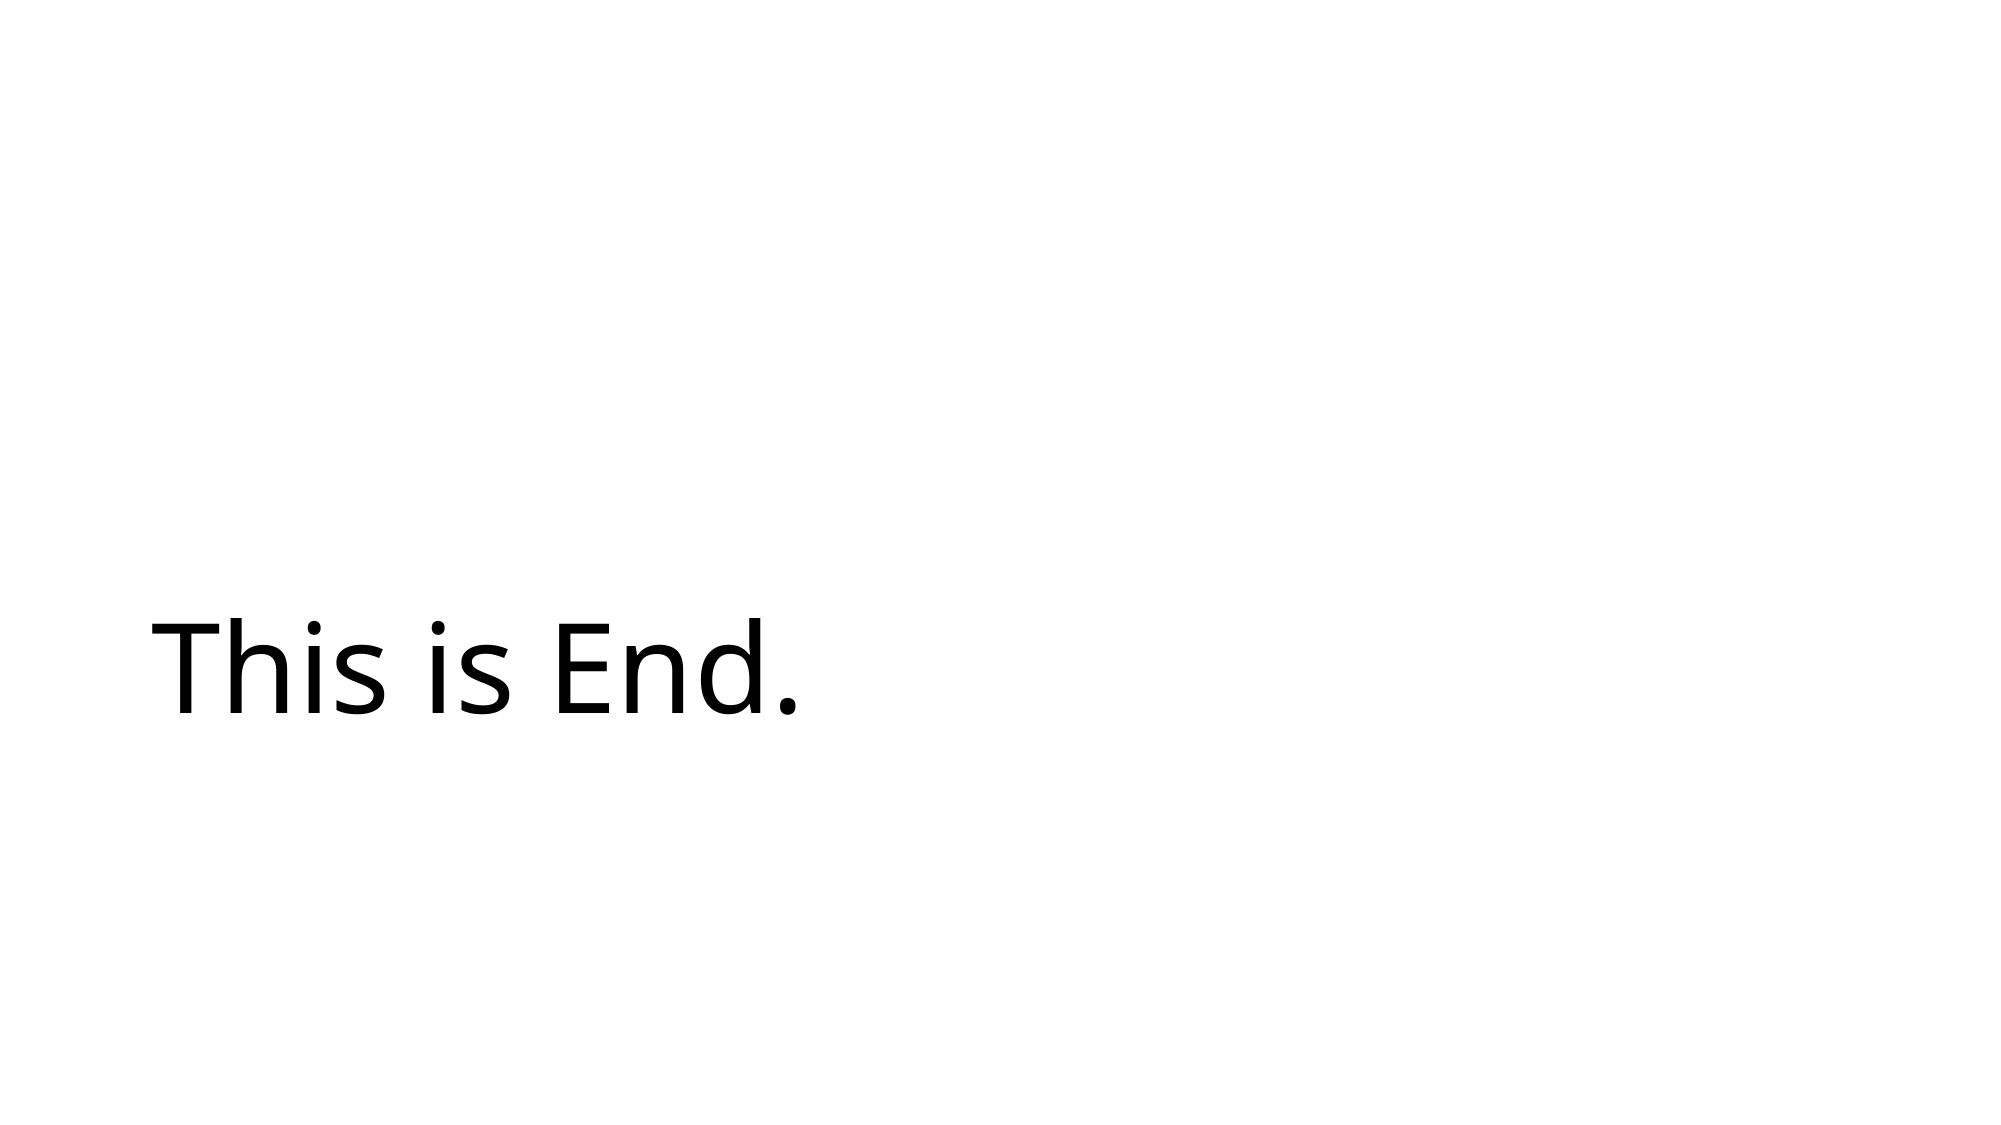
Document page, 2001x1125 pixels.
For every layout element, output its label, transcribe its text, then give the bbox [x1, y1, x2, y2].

title This is End. [136, 280, 1862, 749]
